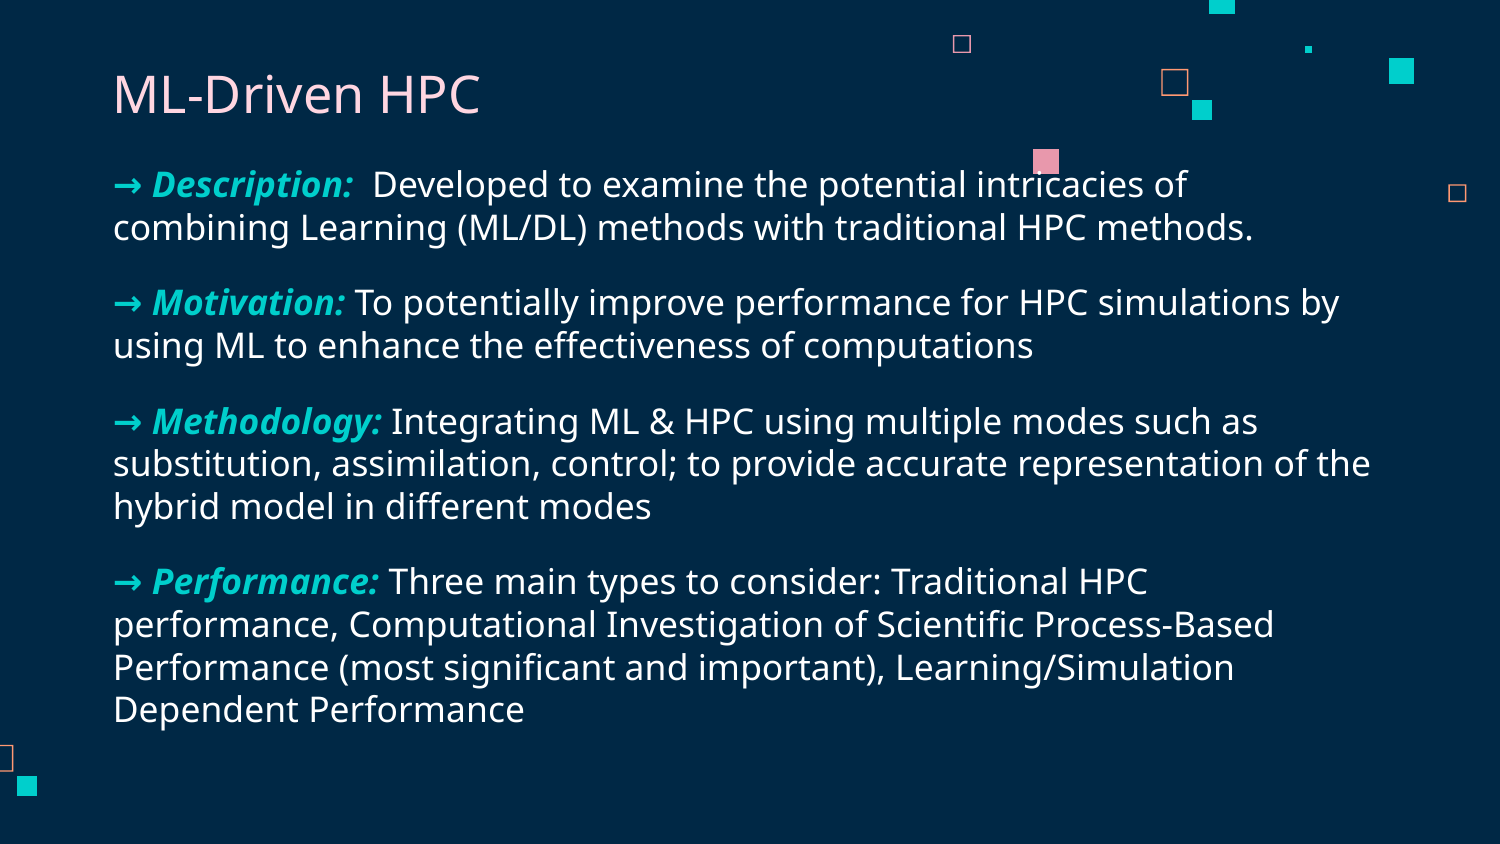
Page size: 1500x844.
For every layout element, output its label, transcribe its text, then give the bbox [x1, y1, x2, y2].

title ML-Driven HPC [97, 43, 874, 139]
list → Description: Developed to examine the potential intricacies of combining Learning (ML/DL) methods with traditional HPC methods. → Motivation: To potentially improve performance for HPC simulations by using ML to enhance the effectiveness of computations → Methodology: Integrating ML & HPC using multiple modes such as substitution, assimilation, control; to provide accurate representation of the hybrid model in different modes → Performance: Three main types to consider: Traditional HPC performance, Computational Investigation of Scientific Process-Based Performance (most significant and important), Learning/Simulation Dependent Performance [97, 147, 1389, 797]
